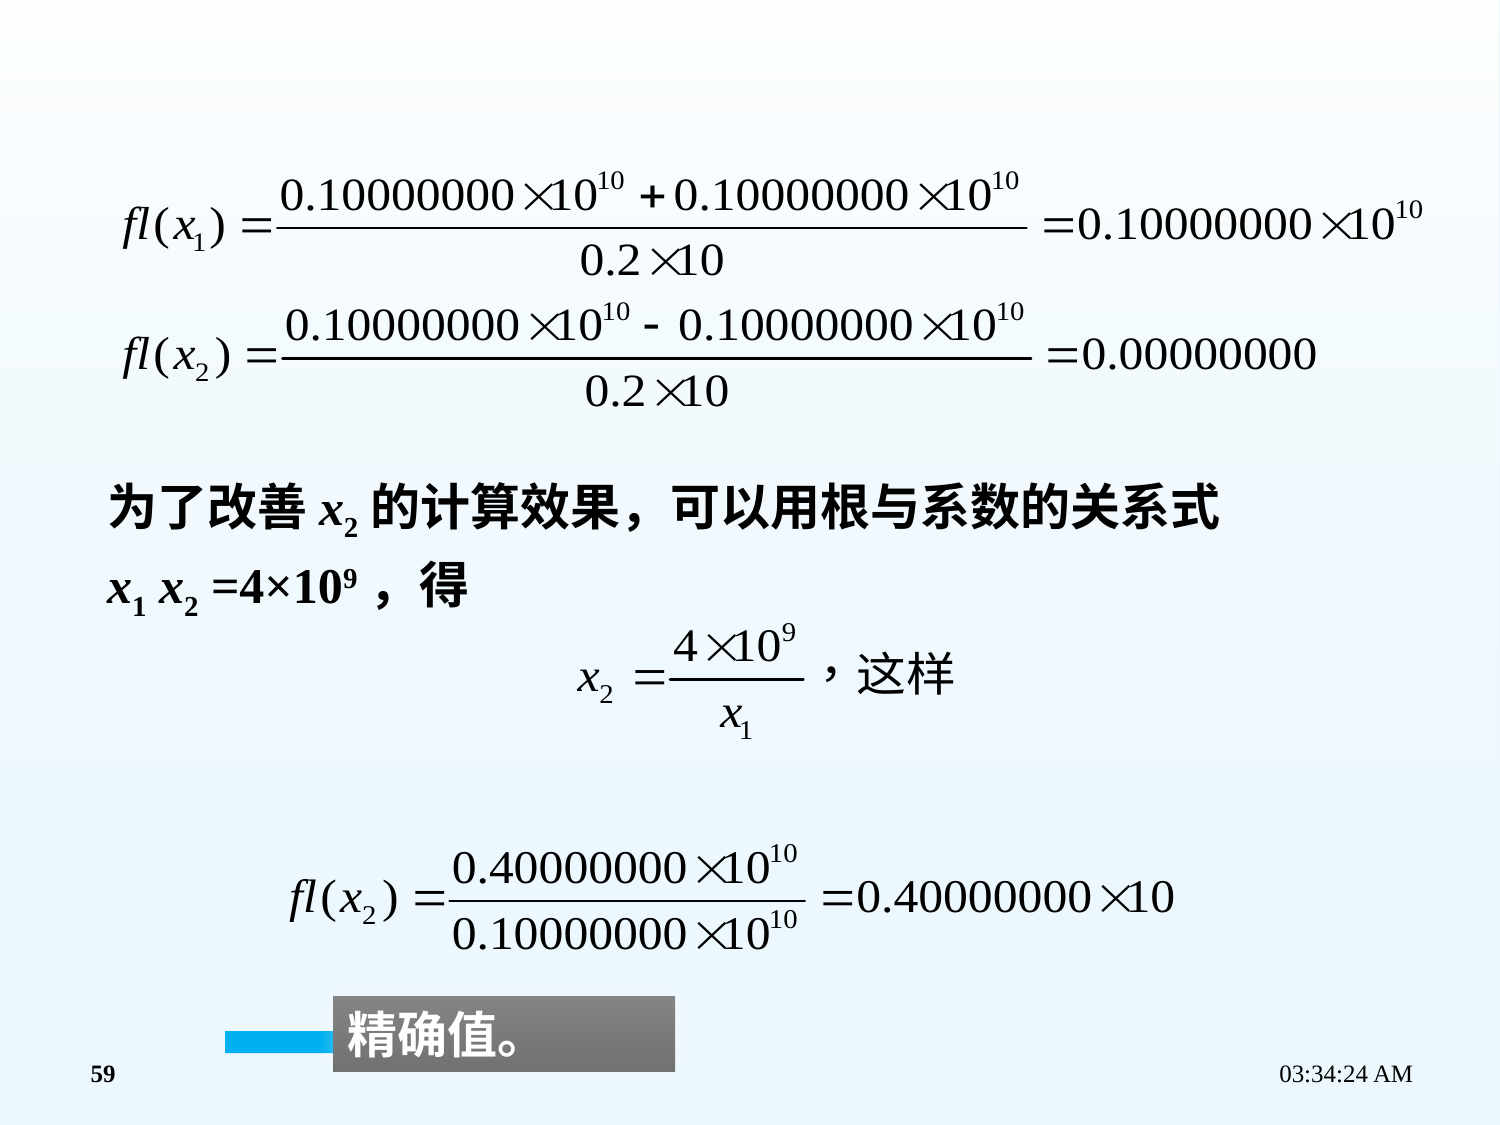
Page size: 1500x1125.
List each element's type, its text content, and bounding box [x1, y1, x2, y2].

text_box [272, 830, 1181, 957]
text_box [567, 609, 960, 747]
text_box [225, 996, 621, 1073]
slide_number 下午2时37分23秒 [1078, 1042, 1429, 1103]
slide_number 59 [75, 1042, 426, 1103]
text_box 为了改善x2的计算效果，可以用根与系数的关系式 x1 x2 =4×109，得 [92, 467, 1348, 630]
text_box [105, 160, 1431, 413]
